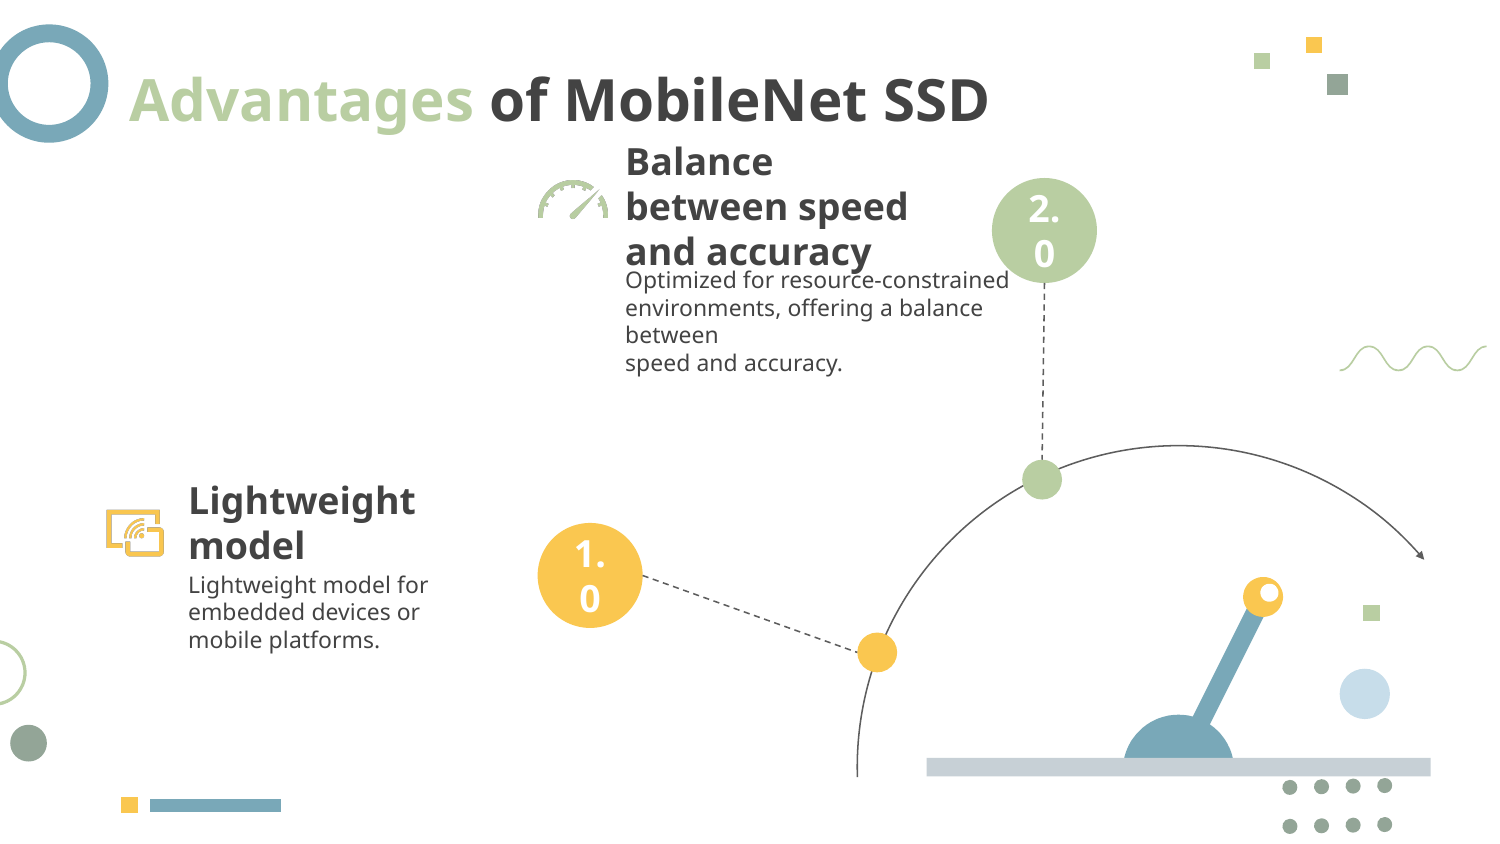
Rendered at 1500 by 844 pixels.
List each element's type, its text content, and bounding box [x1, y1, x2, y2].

text_box [858, 632, 898, 673]
picture [534, 160, 611, 237]
text_box [1022, 459, 1063, 500]
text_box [954, 369, 1132, 373]
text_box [172, 499, 643, 654]
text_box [642, 575, 858, 653]
picture [97, 494, 174, 570]
text_box [857, 445, 1425, 778]
text_box Advantages of MobileNet SSD [114, 67, 1425, 129]
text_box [926, 576, 1431, 777]
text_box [609, 177, 1098, 363]
